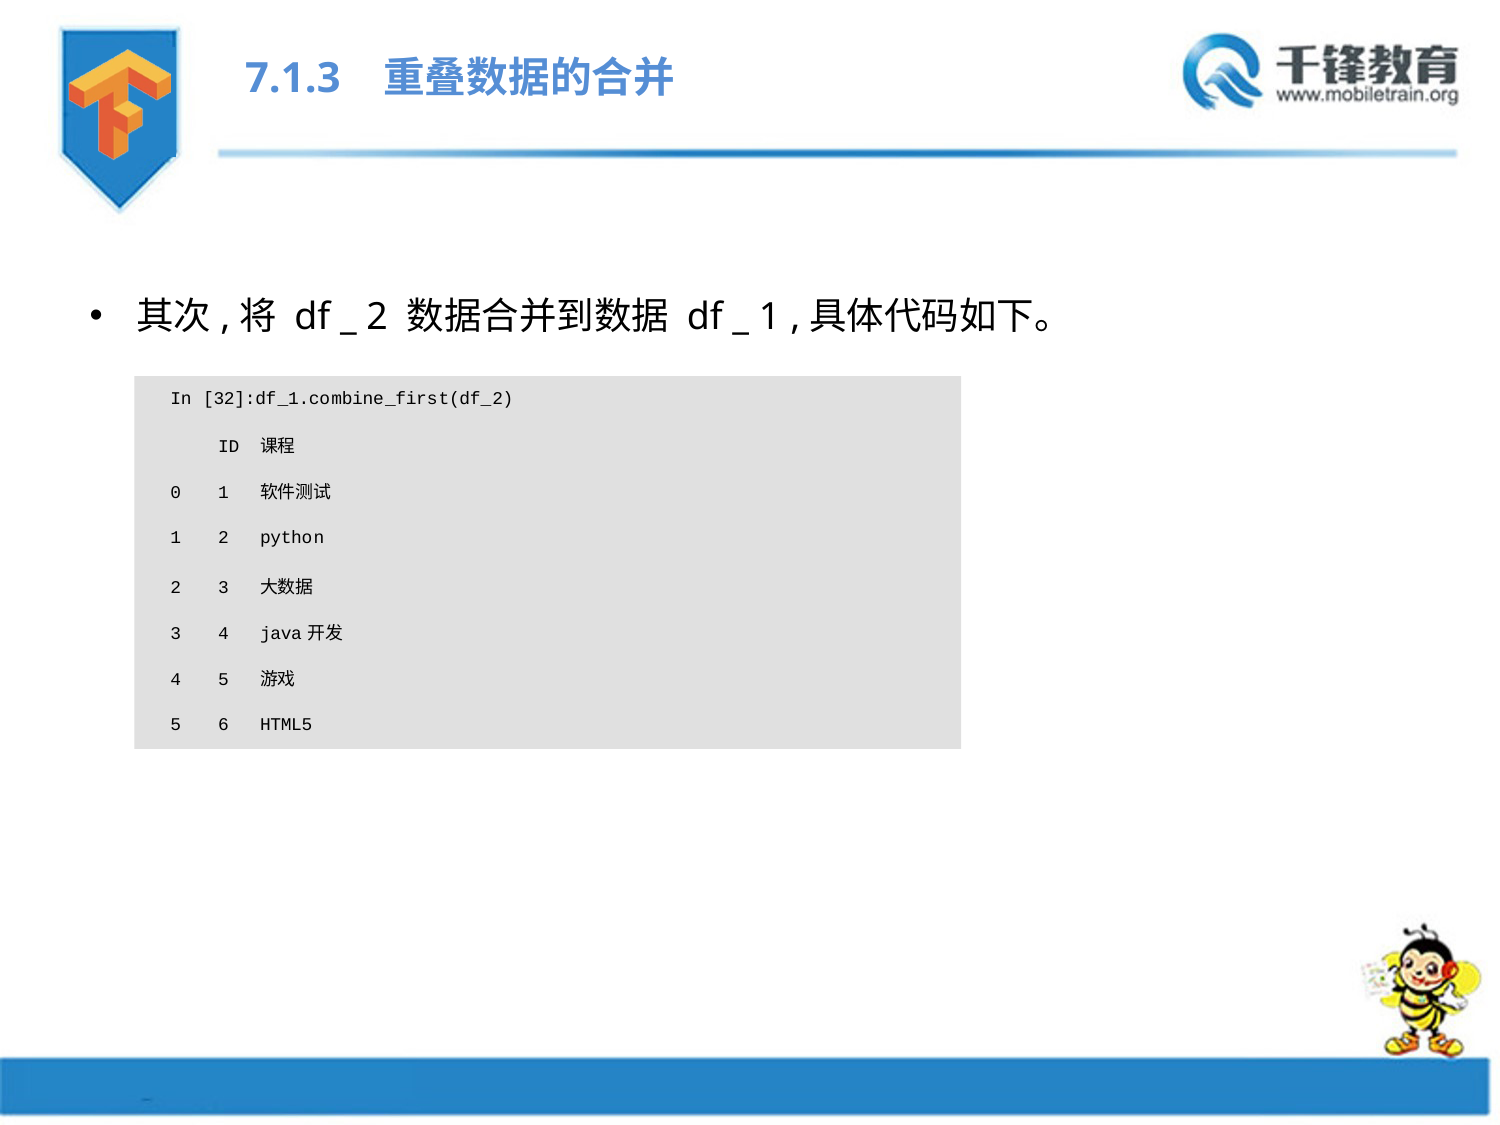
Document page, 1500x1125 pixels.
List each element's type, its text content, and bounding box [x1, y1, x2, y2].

picture [0, 0, 1500, 262]
picture [0, 345, 1500, 1125]
text_box 7.1.3 重叠数据的合并 [230, 29, 1069, 122]
text_box 其次,将 df _ 2 数据合并到数据 df _ 1 ,具体代码如下。 [0, 262, 1500, 345]
